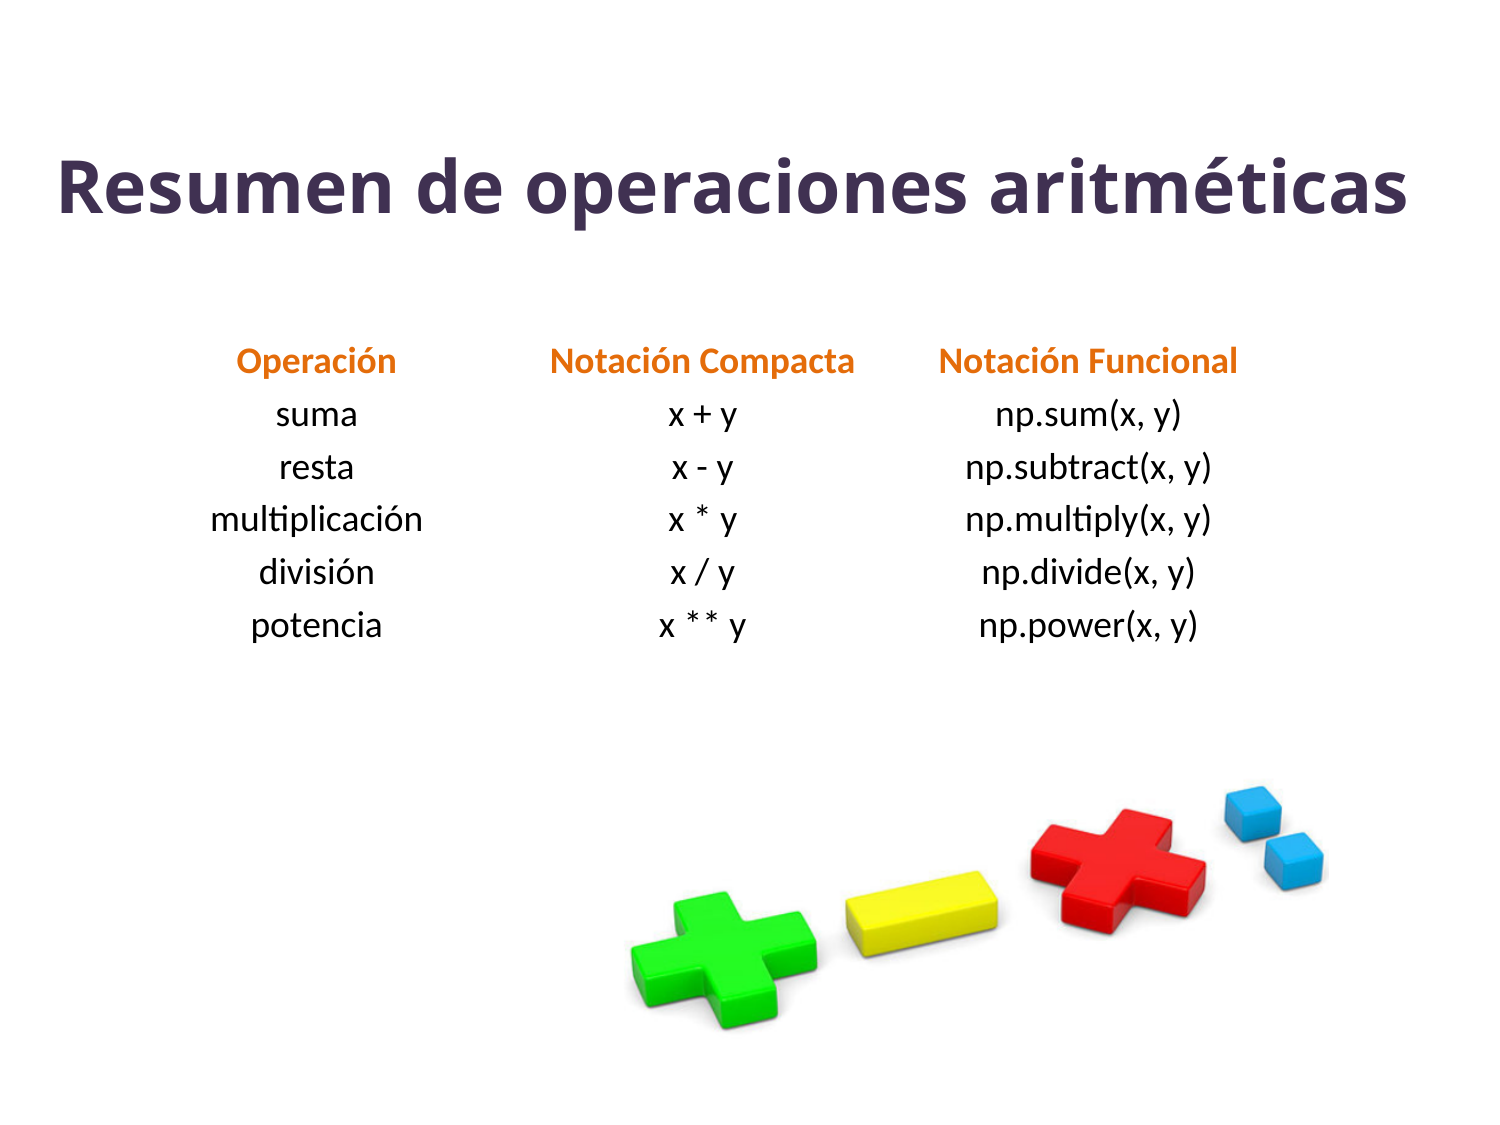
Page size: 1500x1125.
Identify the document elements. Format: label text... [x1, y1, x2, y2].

table_cell suma [124, 391, 510, 443]
table_cell x - y [510, 443, 896, 496]
table_cell x ** y [510, 602, 896, 655]
title Resumen de operaciones aritméticas [29, 90, 1437, 278]
table_cell np.divide(x, y) [896, 549, 1282, 602]
picture [619, 769, 1330, 1040]
table_cell multiplicación [124, 496, 510, 549]
table_cell x / y [510, 549, 896, 602]
table_cell división [124, 549, 510, 602]
table_cell np.subtract(x, y) [896, 443, 1282, 496]
table_header Notación Funcional [896, 338, 1282, 391]
table_header Notación Compacta [510, 338, 896, 391]
table_cell x + y [510, 391, 896, 443]
table_cell np.multiply(x, y) [896, 496, 1282, 549]
table_cell np.power(x, y) [896, 602, 1282, 655]
table_cell x * y [510, 496, 896, 549]
table_cell potencia [124, 602, 510, 655]
table_cell np.sum(x, y) [896, 391, 1282, 443]
table_cell resta [124, 443, 510, 496]
table_header Operación [124, 338, 510, 391]
